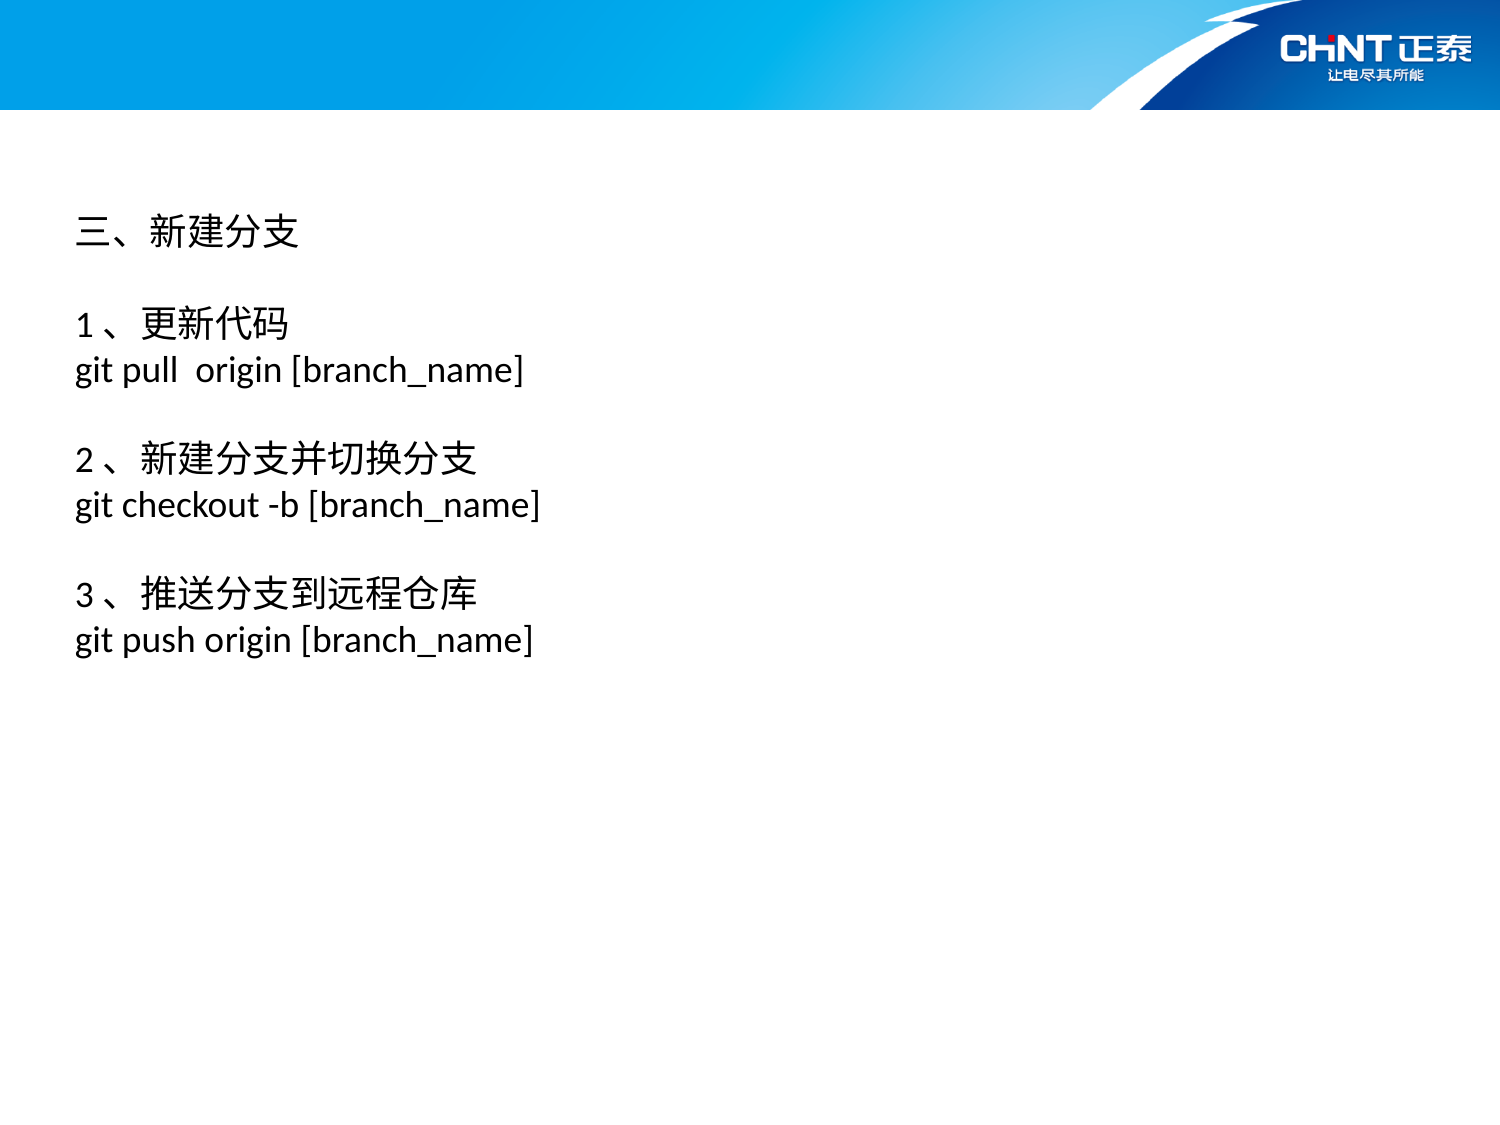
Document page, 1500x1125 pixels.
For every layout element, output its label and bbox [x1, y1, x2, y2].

picture [774, 0, 1500, 110]
text_box [59, 200, 1413, 1036]
